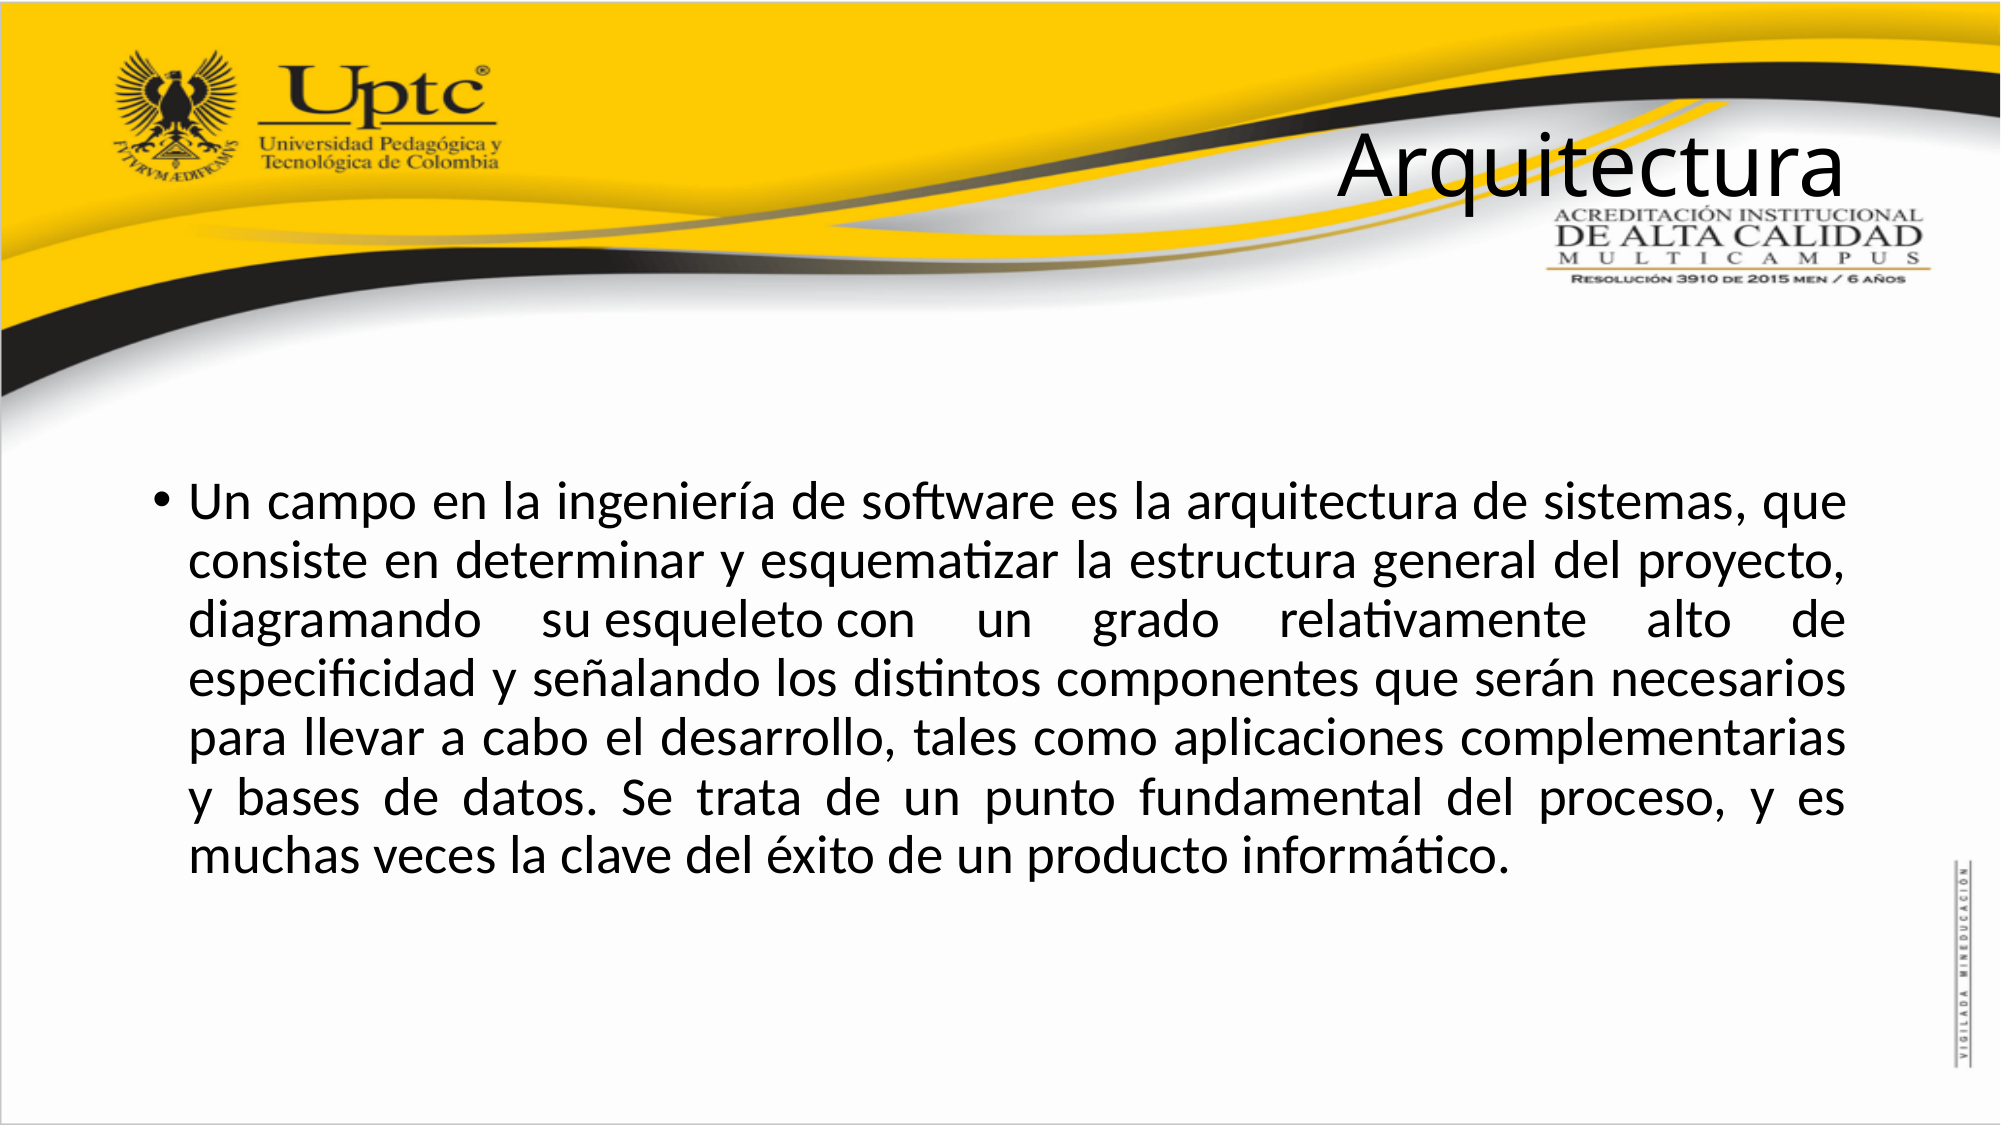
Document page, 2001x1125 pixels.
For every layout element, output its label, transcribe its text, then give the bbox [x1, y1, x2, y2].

list Un campo en la ingeniería de software es la arquitectura de sistemas, que consiste en determinar y esquematizar la estructura general del proyecto, diagramando su esqueleto con un grado relativamente alto de especificidad y señalando los distintos componentes que serán necesarios para llevar a cabo el desarrollo, tales como aplicaciones complementarias y bases de datos. Se trata de un punto fundamental del proceso, y es muchas veces la clave del éxito de un producto informático. [137, 299, 1863, 1014]
picture [0, 0, 2001, 1125]
title Arquitectura [137, 60, 1863, 278]
